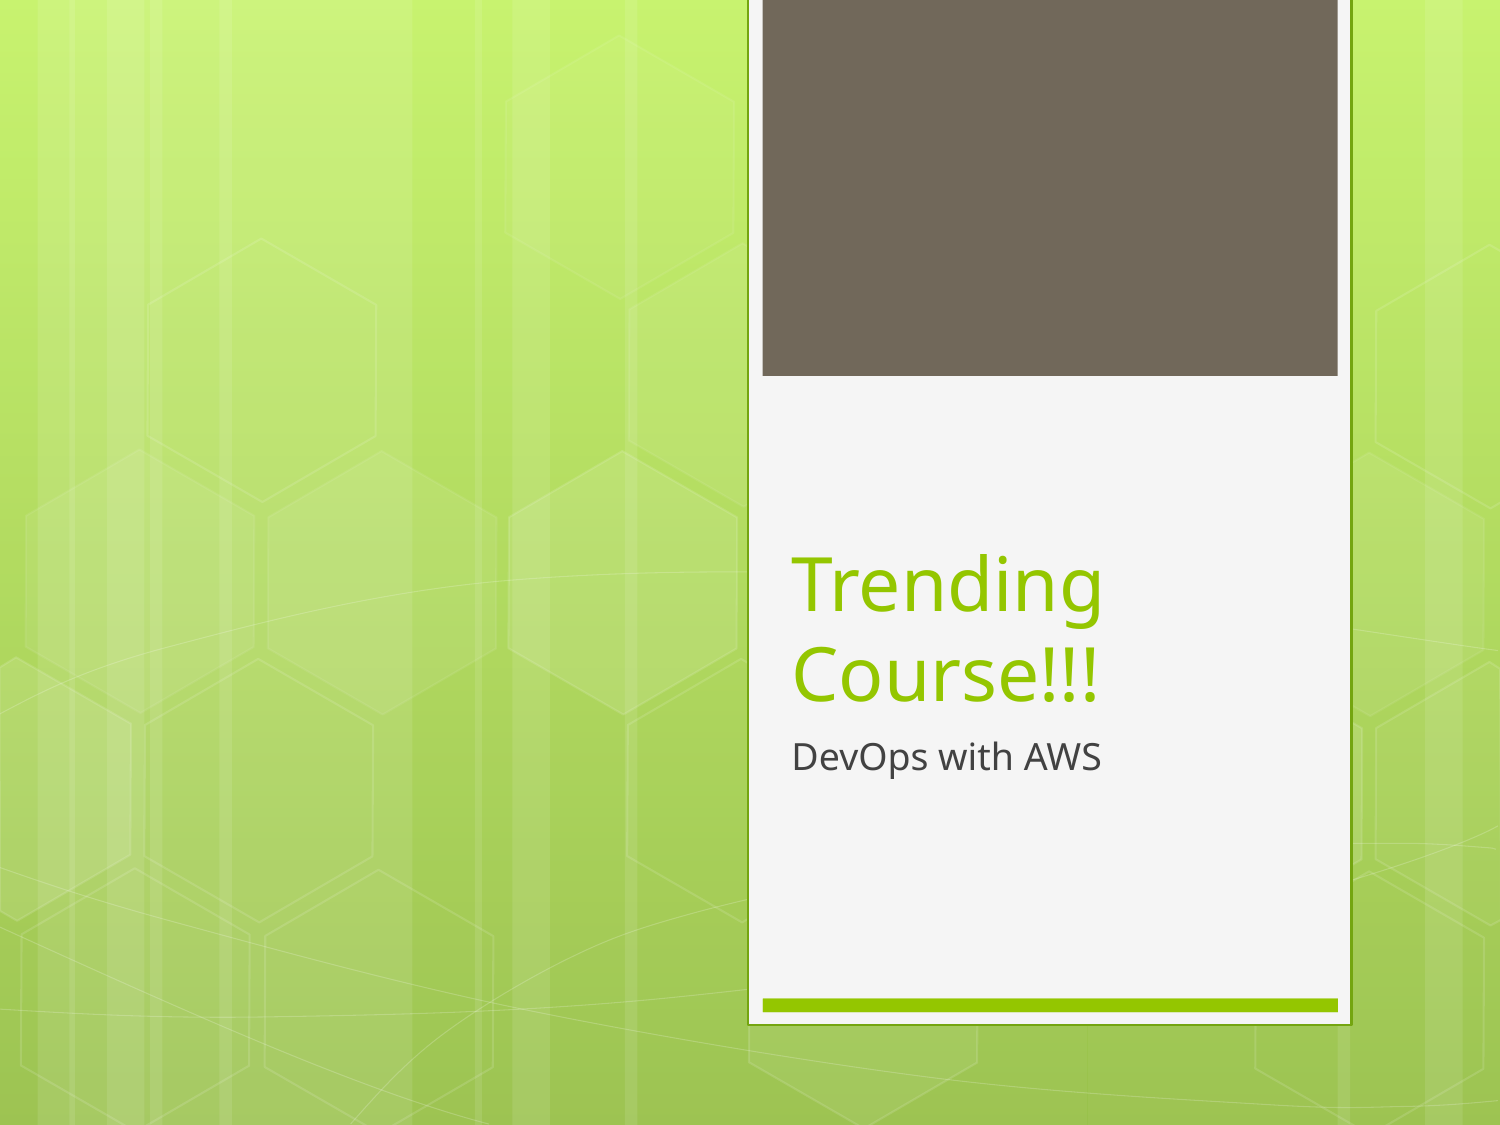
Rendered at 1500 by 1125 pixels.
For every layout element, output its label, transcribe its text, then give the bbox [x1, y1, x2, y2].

subtitle DevOps with AWS [776, 725, 1320, 933]
title Trending Course!!! [776, 444, 1320, 724]
